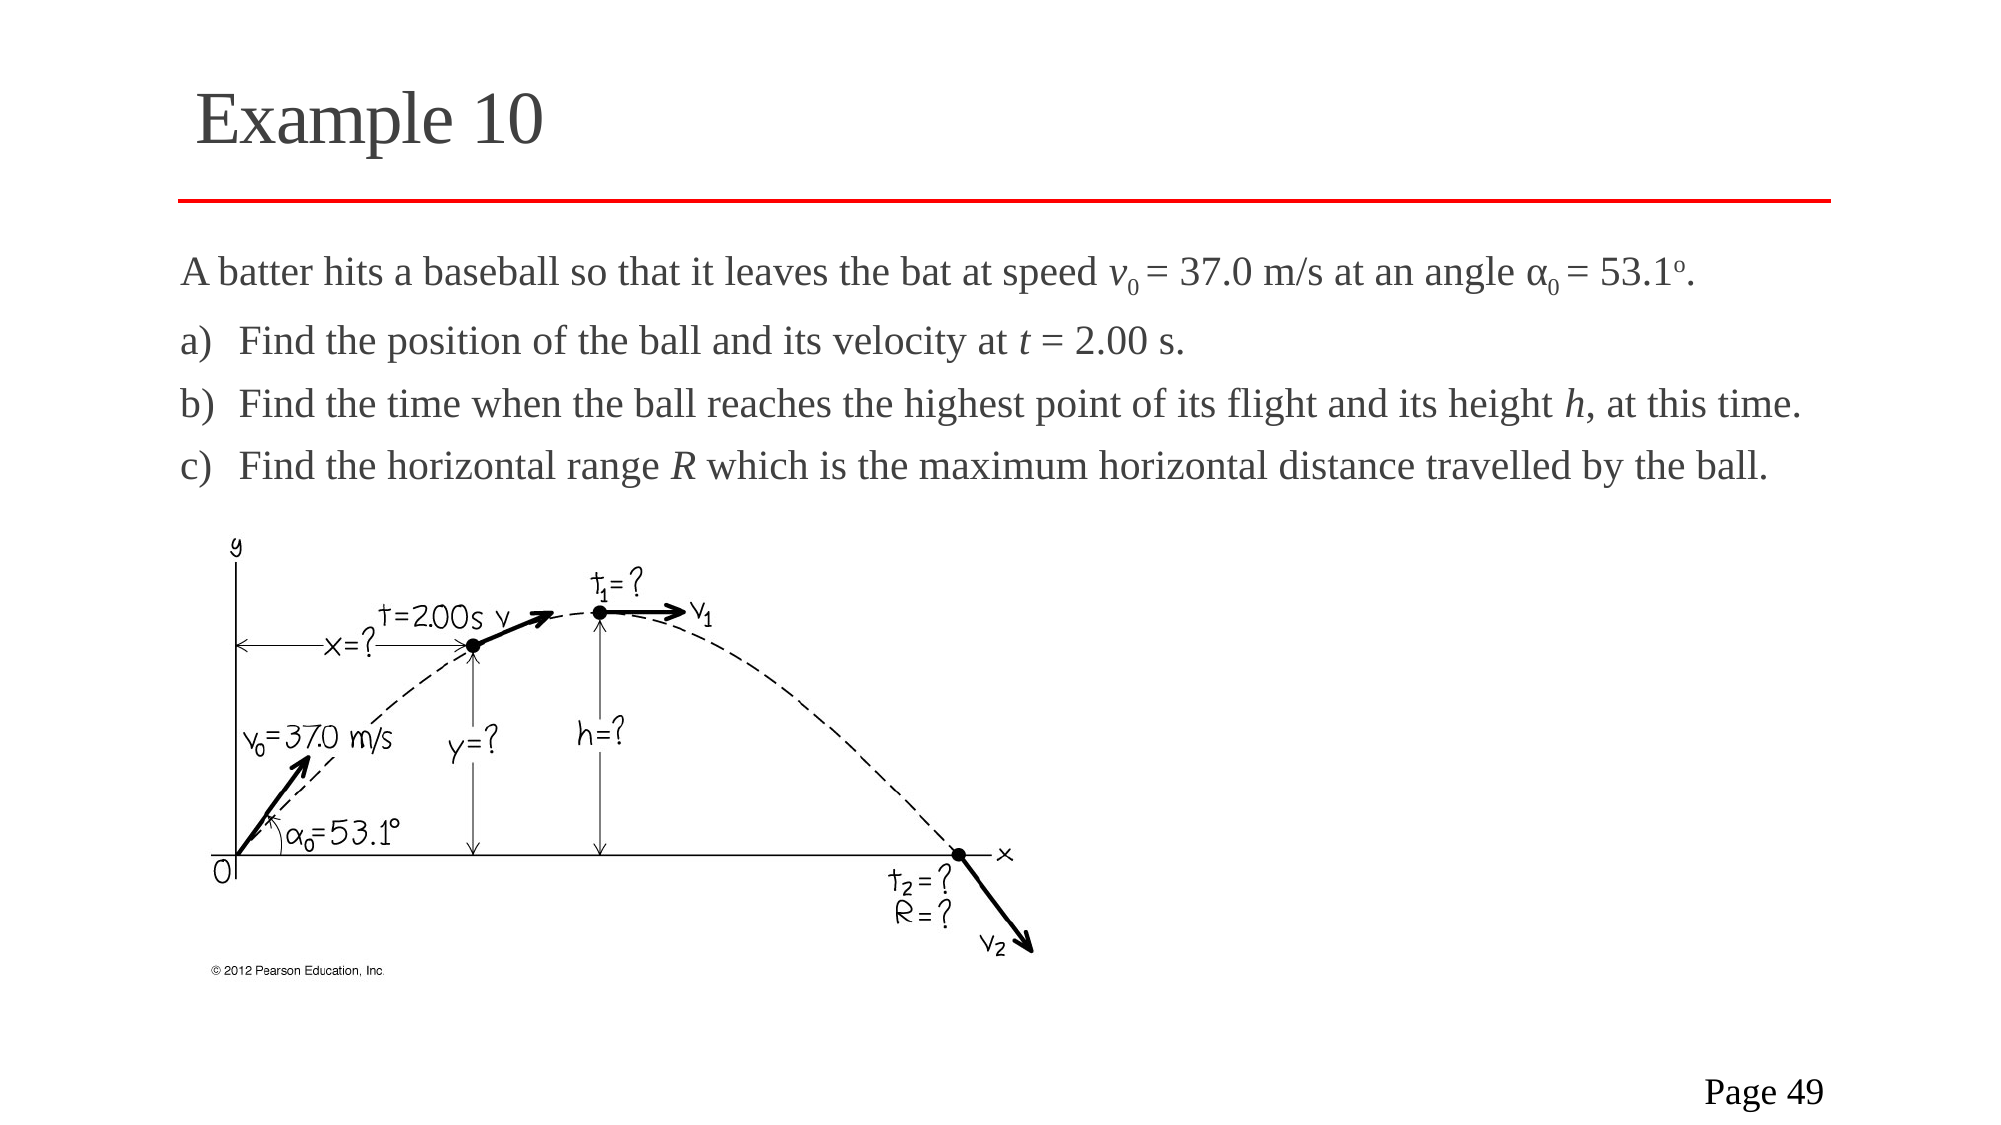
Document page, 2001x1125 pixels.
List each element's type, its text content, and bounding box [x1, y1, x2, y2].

title Example 10 [180, 47, 1830, 195]
slide_number Page 49 [1624, 1059, 1840, 1120]
list A batter hits a baseball so that it leaves the bat at speed v0 = 37.0 m/s at an angle α0 = 53.1o. a) Find the position of the ball and its velocity at t = 2.00 s. b) Find the time when the ball reaches the highest point of its flight and its height h, at this time. c) Find the horizontal range R which is the maximum horizontal distance travelled by the ball. [180, 236, 1834, 1004]
picture [205, 532, 1040, 986]
